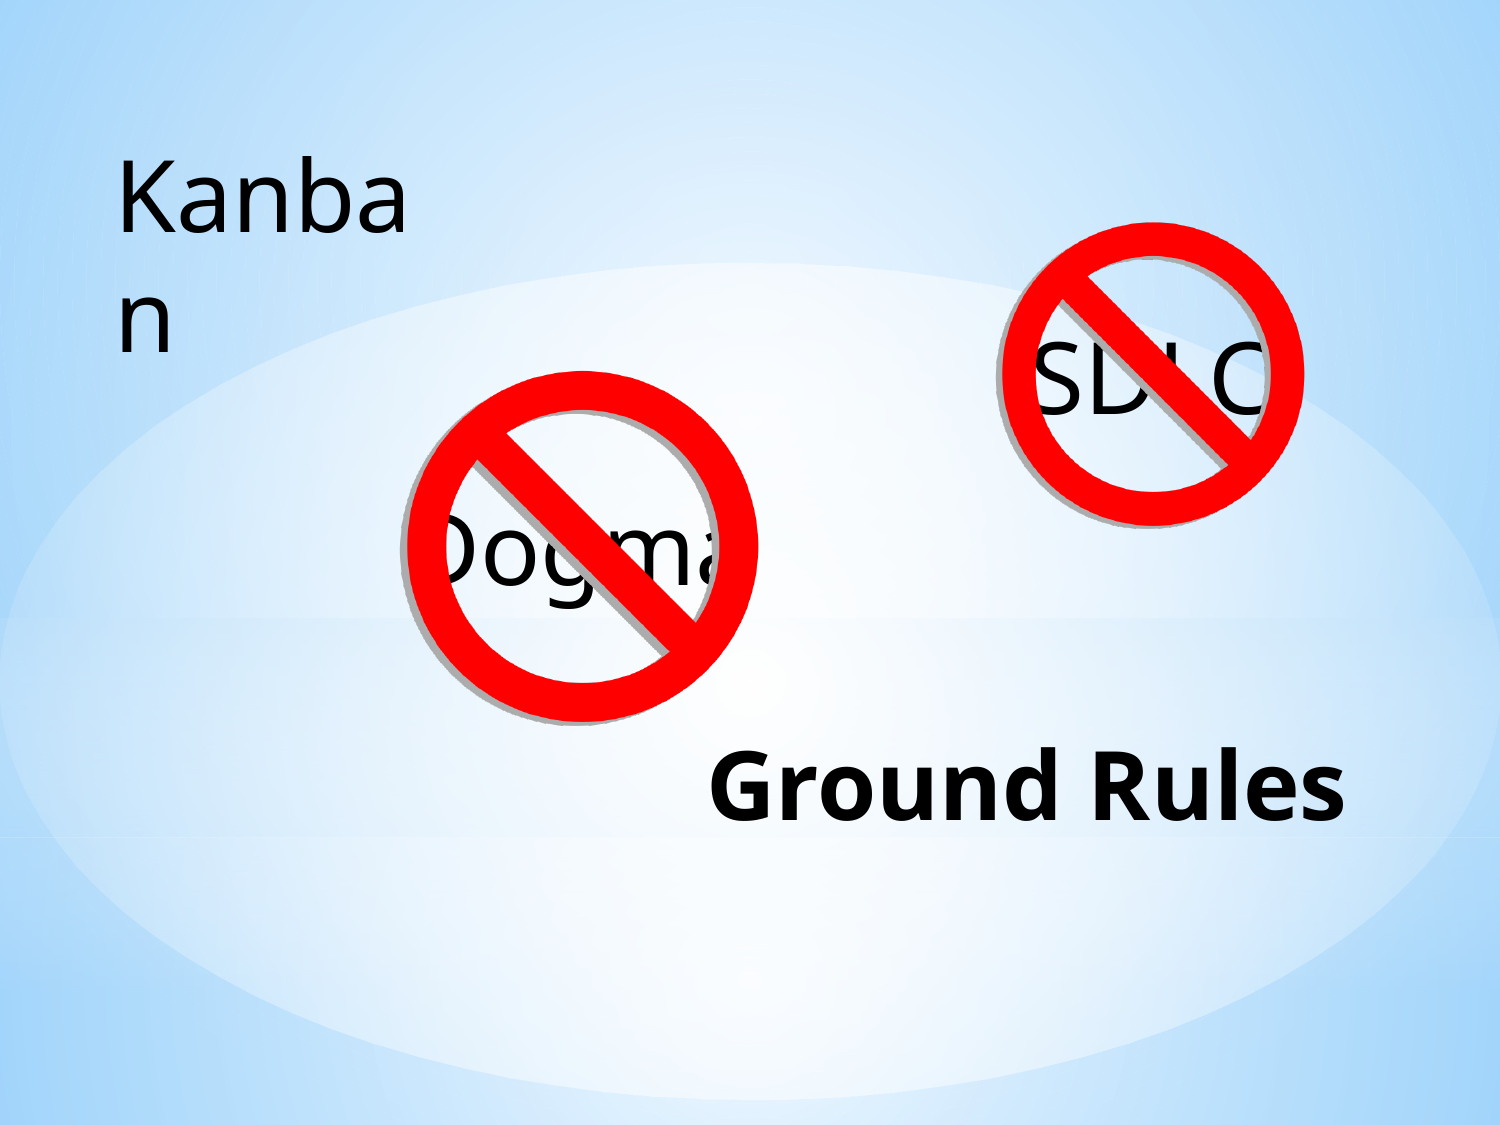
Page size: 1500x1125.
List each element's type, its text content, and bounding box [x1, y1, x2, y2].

text_box Kanban [99, 124, 475, 380]
title Ground Rules [294, 717, 1363, 905]
picture [384, 351, 775, 742]
picture [982, 206, 1320, 544]
